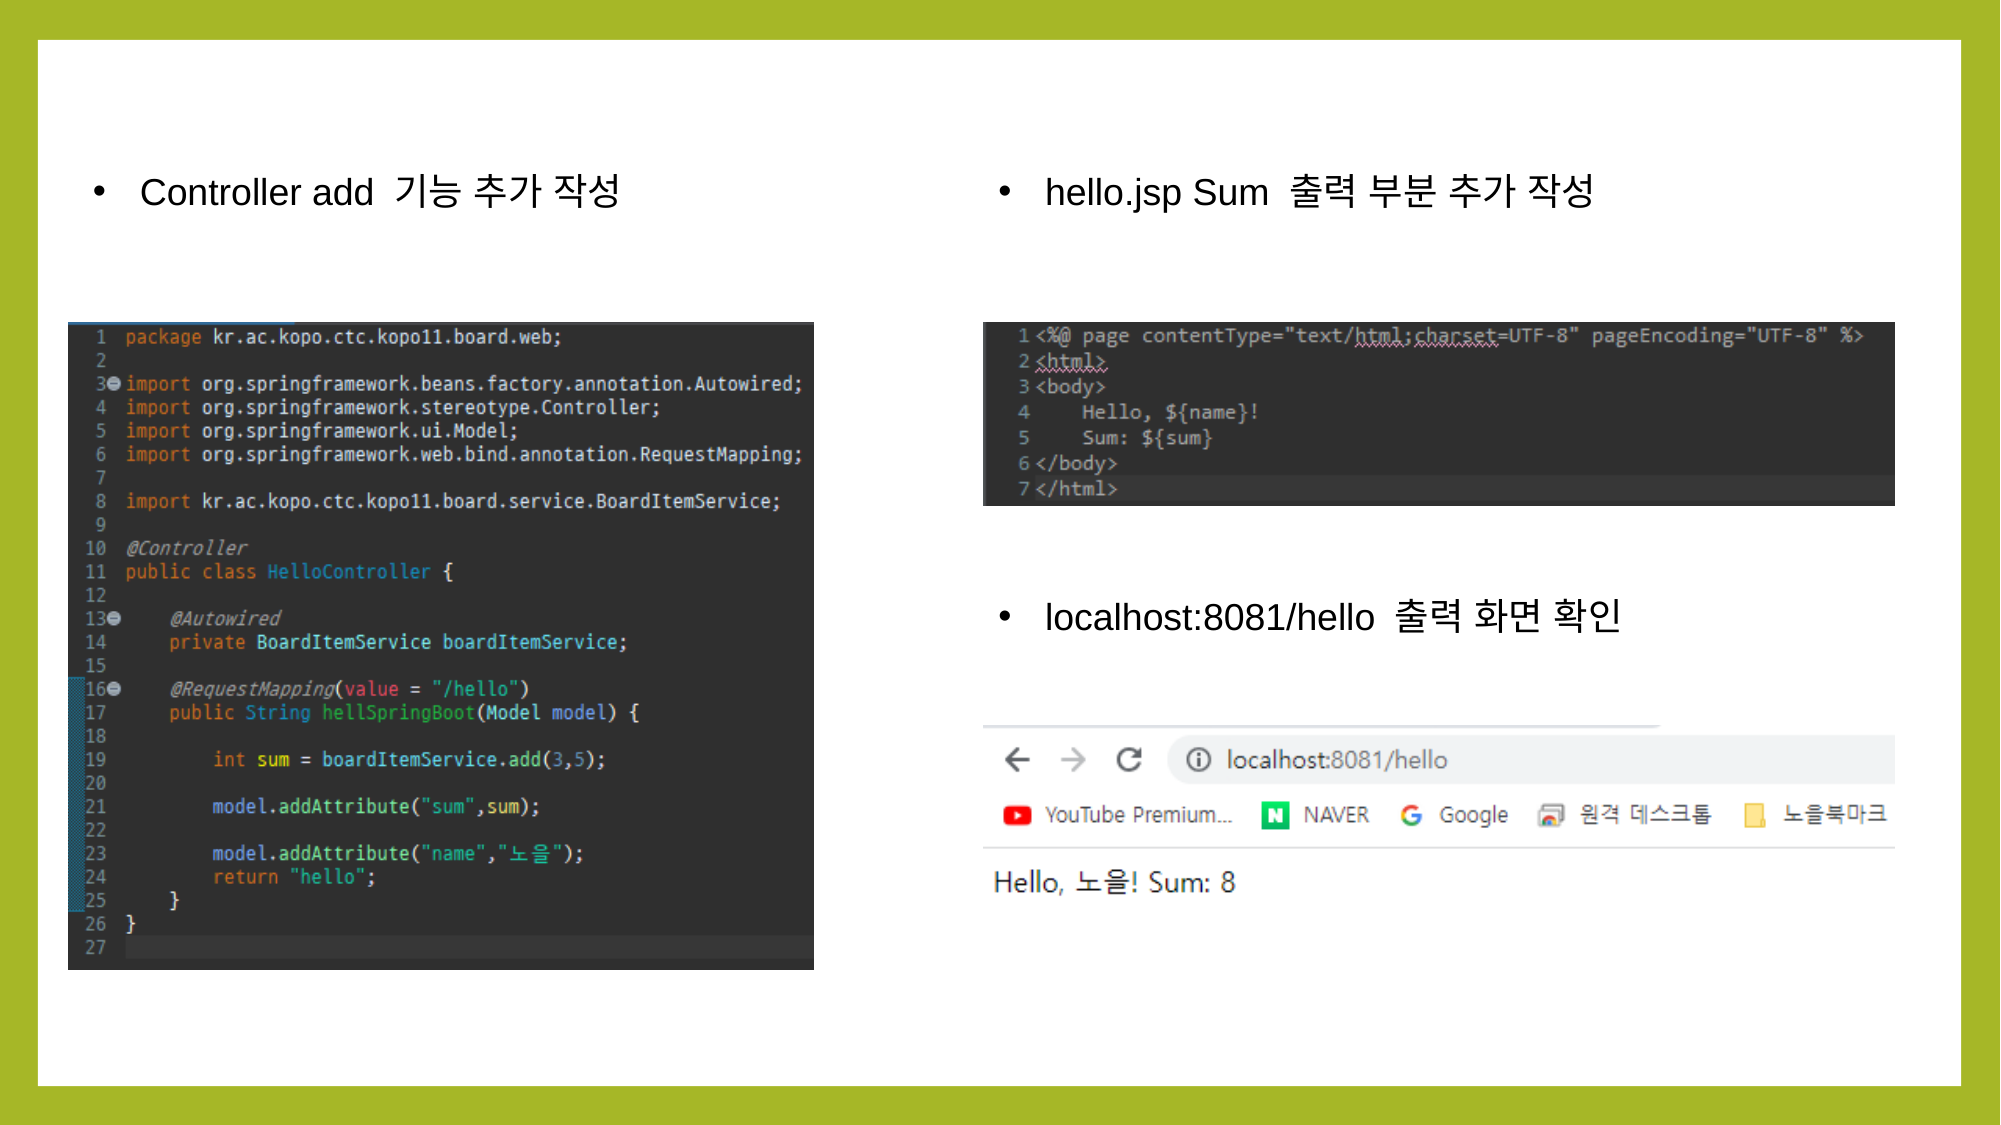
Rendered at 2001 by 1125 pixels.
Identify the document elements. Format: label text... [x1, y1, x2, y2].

text_box hello.jsp Sum 출력 부분 추가 작성 [983, 160, 1843, 221]
picture [983, 725, 1895, 939]
picture [983, 322, 1895, 506]
text_box localhost:8081/hello 출력 화면 확인 [983, 585, 1709, 646]
text_box Controller add 기능 추가 작성 [78, 160, 804, 221]
picture [67, 322, 814, 971]
